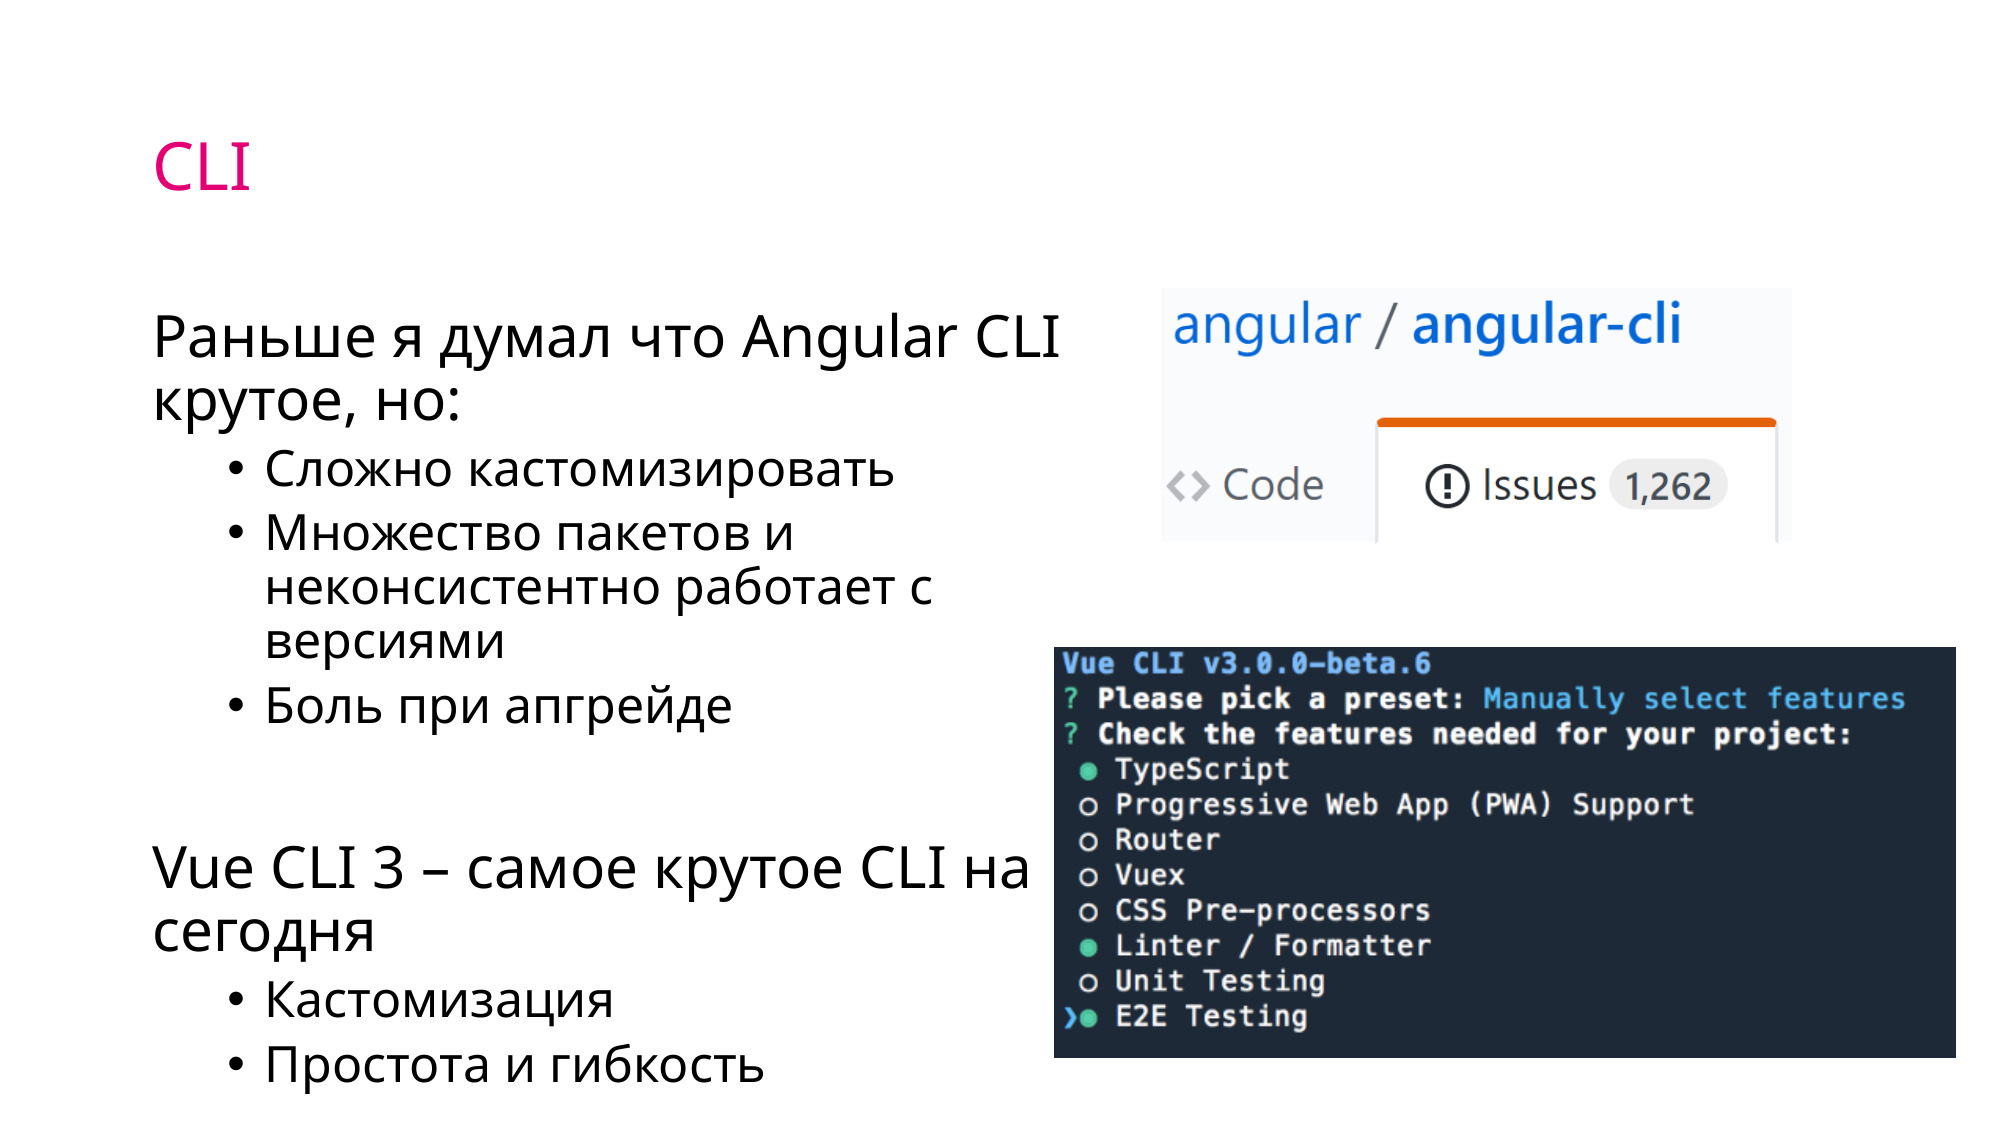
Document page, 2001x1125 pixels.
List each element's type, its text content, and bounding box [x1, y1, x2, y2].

picture [1161, 288, 1792, 561]
list Раньше я думал что Angular CLI крутое, но: Сложно кастомизировать Множество пакетов и неконсистентно работает с версиями Боль при апгрейде Vue CLI 3 – самое крутое CLI на сегодня Кастомизация Простота и гибкость [137, 299, 1152, 1014]
picture [1054, 647, 1956, 1058]
title CLI [137, 59, 1863, 278]
